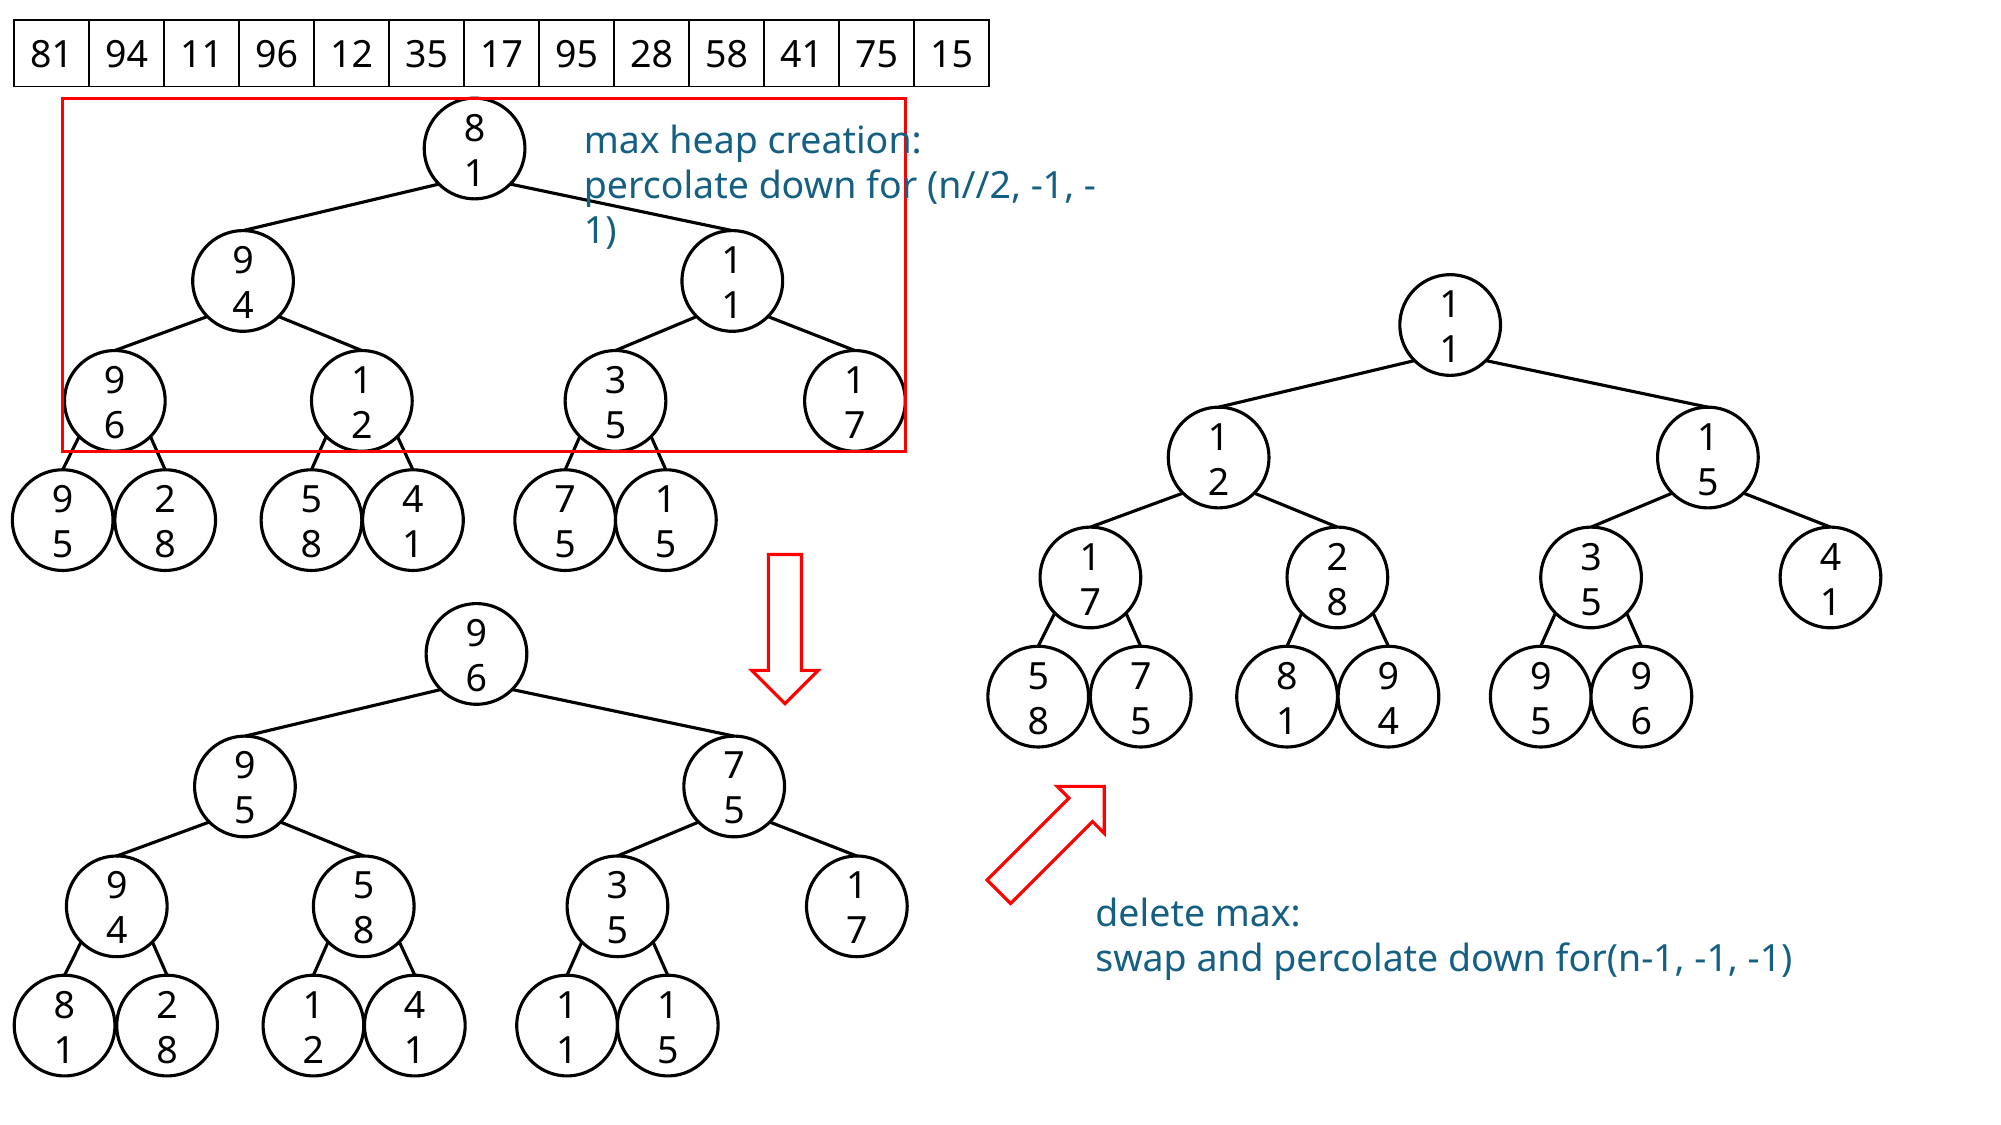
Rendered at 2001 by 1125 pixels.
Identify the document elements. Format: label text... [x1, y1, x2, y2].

table_header 17 [465, 21, 538, 86]
table_header 28 [615, 21, 688, 86]
text_box [766, 571, 804, 603]
table_header 58 [690, 21, 763, 86]
text_box [984, 784, 1106, 906]
table_header 15 [915, 21, 988, 86]
table_header 75 [840, 21, 913, 86]
table_header 96 [240, 21, 313, 86]
text_box delete max: swap and percolate down for(n-1, -1, -1) [1080, 881, 1881, 987]
table_header 95 [540, 21, 613, 86]
table_header 35 [390, 21, 463, 86]
table_header 94 [90, 21, 163, 86]
table_header 81 [15, 21, 88, 86]
table_header 12 [315, 21, 388, 86]
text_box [11, 97, 906, 571]
table_header 11 [165, 21, 238, 86]
table_header 41 [765, 21, 838, 86]
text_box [987, 274, 1882, 748]
text_box max heap creation: percolate down for (n//2, -1, -1) [906, 108, 1112, 259]
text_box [13, 603, 908, 1077]
